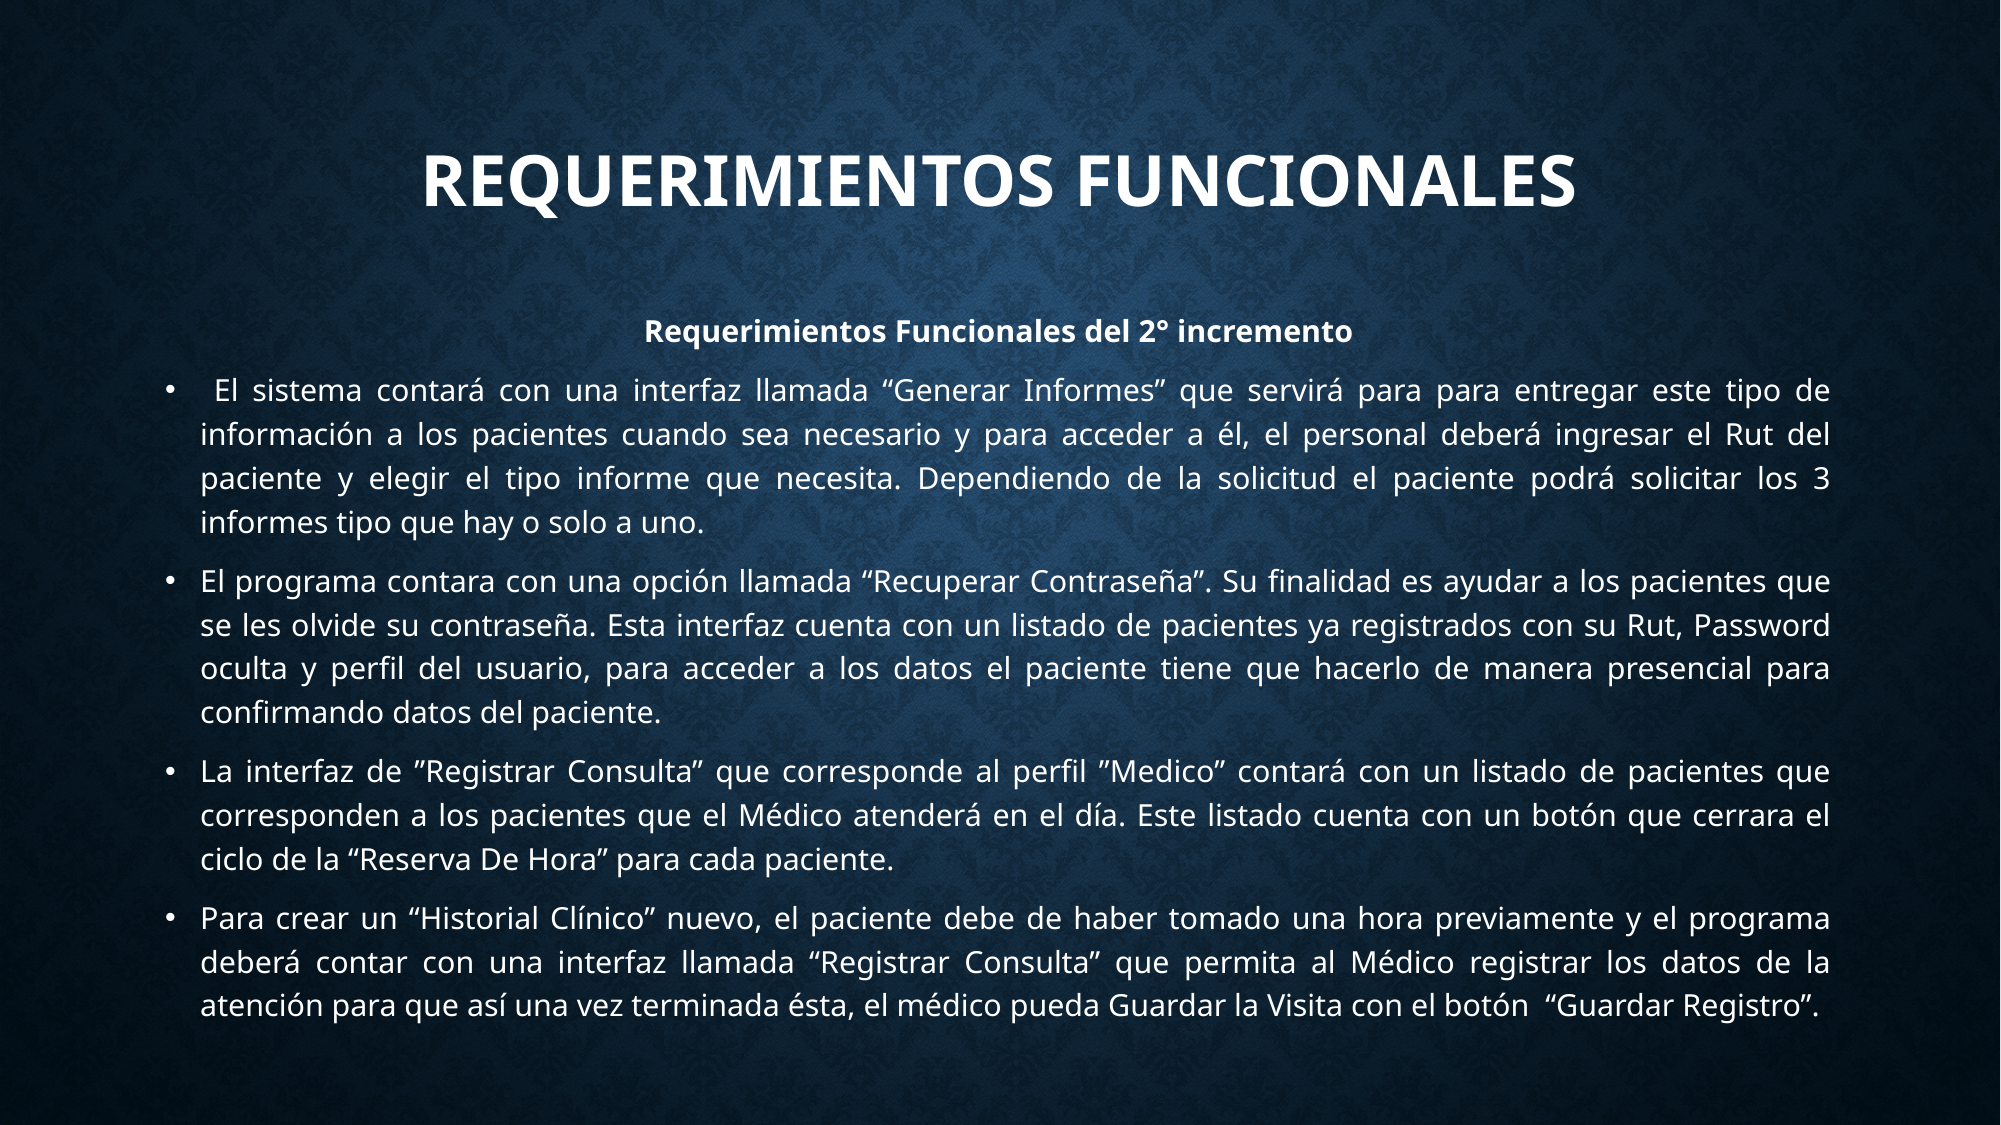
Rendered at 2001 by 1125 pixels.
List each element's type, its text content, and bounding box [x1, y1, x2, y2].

list Requerimientos Funcionales del 2° incremento El sistema contará con una interfaz llamada “Generar Informes” que servirá para para entregar este tipo de información a los pacientes cuando sea necesario y para acceder a él, el personal deberá ingresar el Rut del paciente y elegir el tipo informe que necesita. Dependiendo de la solicitud el paciente podrá solicitar los 3 informes tipo que hay o solo a uno. El programa contara con una opción llamada “Recuperar Contraseña”. Su finalidad es ayudar a los pacientes que se les olvide su contraseña. Esta interfaz cuenta con un listado de pacientes ya registrados con su Rut, Password oculta y perfil del usuario, para acceder a los datos el paciente tiene que hacerlo de manera presencial para confirmando datos del paciente. La interfaz de ”Registrar Consulta” que corresponde al perfil ”Medico” contará con un listado de pacientes que corresponden a los pacientes que el Médico atenderá en el día. Este listado cuenta con un botón que cerrara el ciclo de la “Reserva De Hora” para cada paciente. Para crear un “Historial Clínico” nuevo, el paciente debe de haber tomado una hora previamente y el programa deberá contar con una interfaz llamada “Registrar Consulta” que permita al Médico registrar los datos de la atención para que así una vez terminada ésta, el médico pueda Guardar la Visita con el botón “Guardar Registro”. [150, 297, 1849, 1058]
title Requerimientos funcionales [149, 99, 1849, 268]
